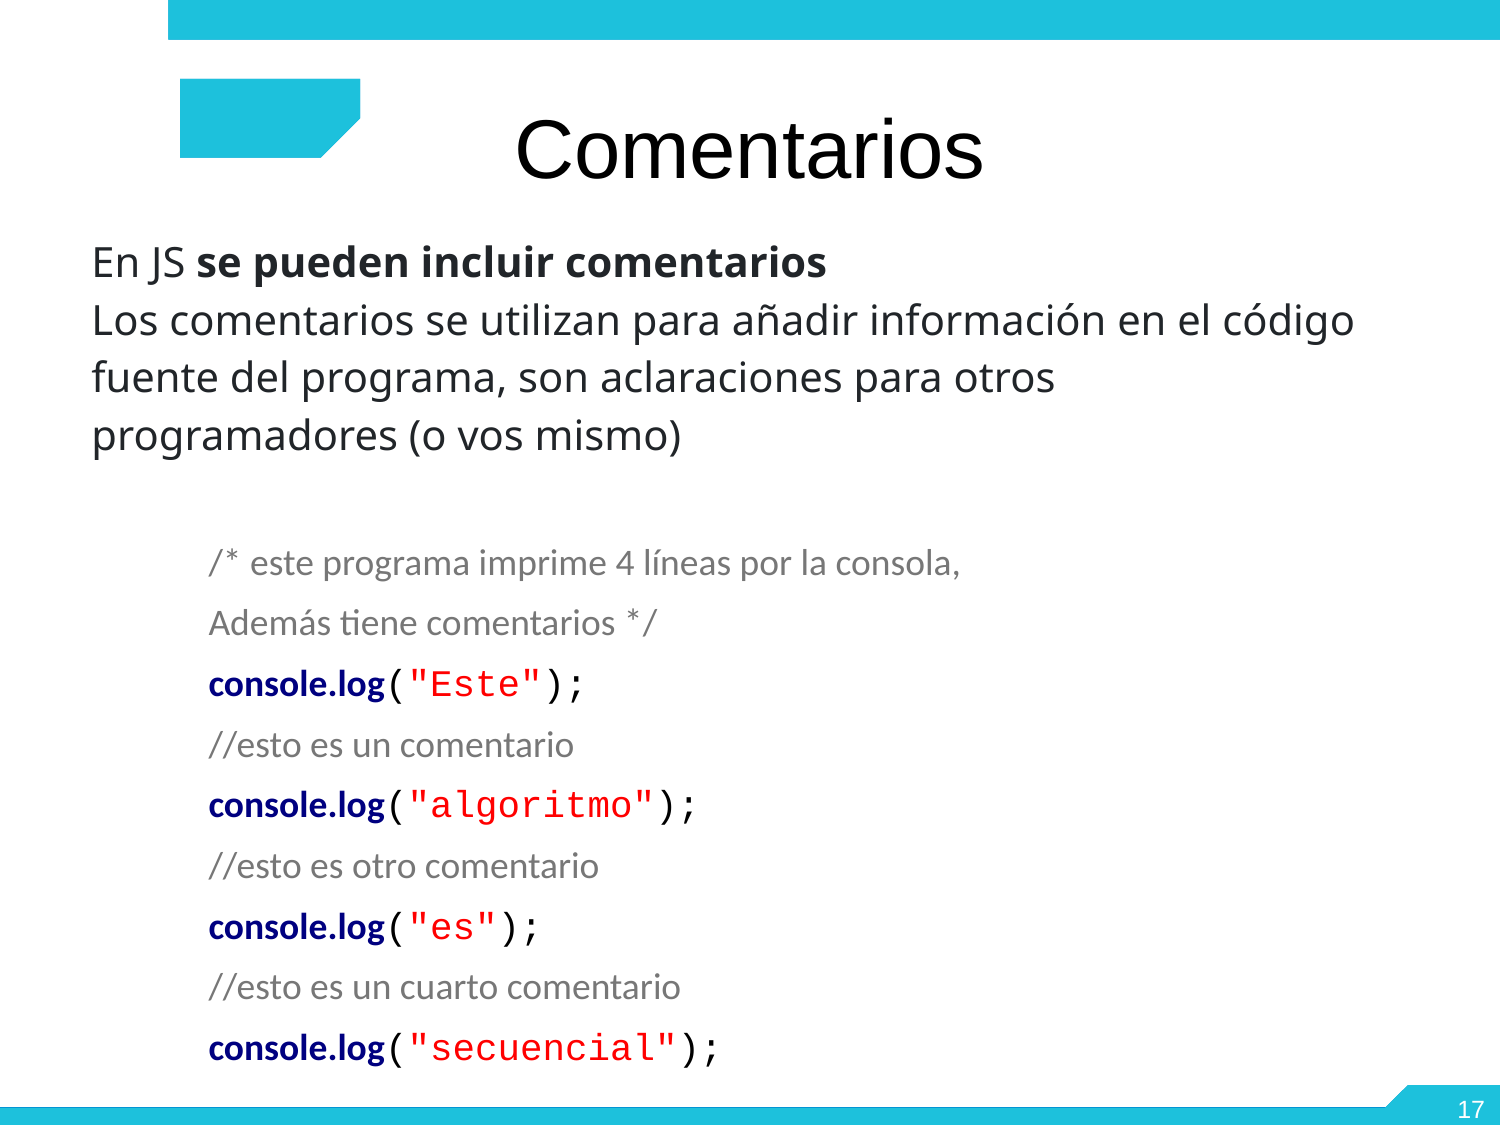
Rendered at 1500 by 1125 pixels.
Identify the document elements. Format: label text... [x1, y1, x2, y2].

text_box <number> [1409, 1078, 1500, 1125]
text_box /* este programa imprime 4 líneas por la consola, Además tiene comentarios */ console.log("Este"); //esto es un comentario console.log("algoritmo"); //esto es otro comentario console.log("es"); //esto es un cuarto comentario console.log("secuencial"); [193, 506, 1409, 1125]
text_box Comentarios [103, 45, 1397, 246]
text_box En JS se pueden incluir comentarios Los comentarios se utilizan para añadir información en el código fuente del programa, son aclaraciones para otros programadores (o vos mismo) [76, 220, 1371, 1038]
